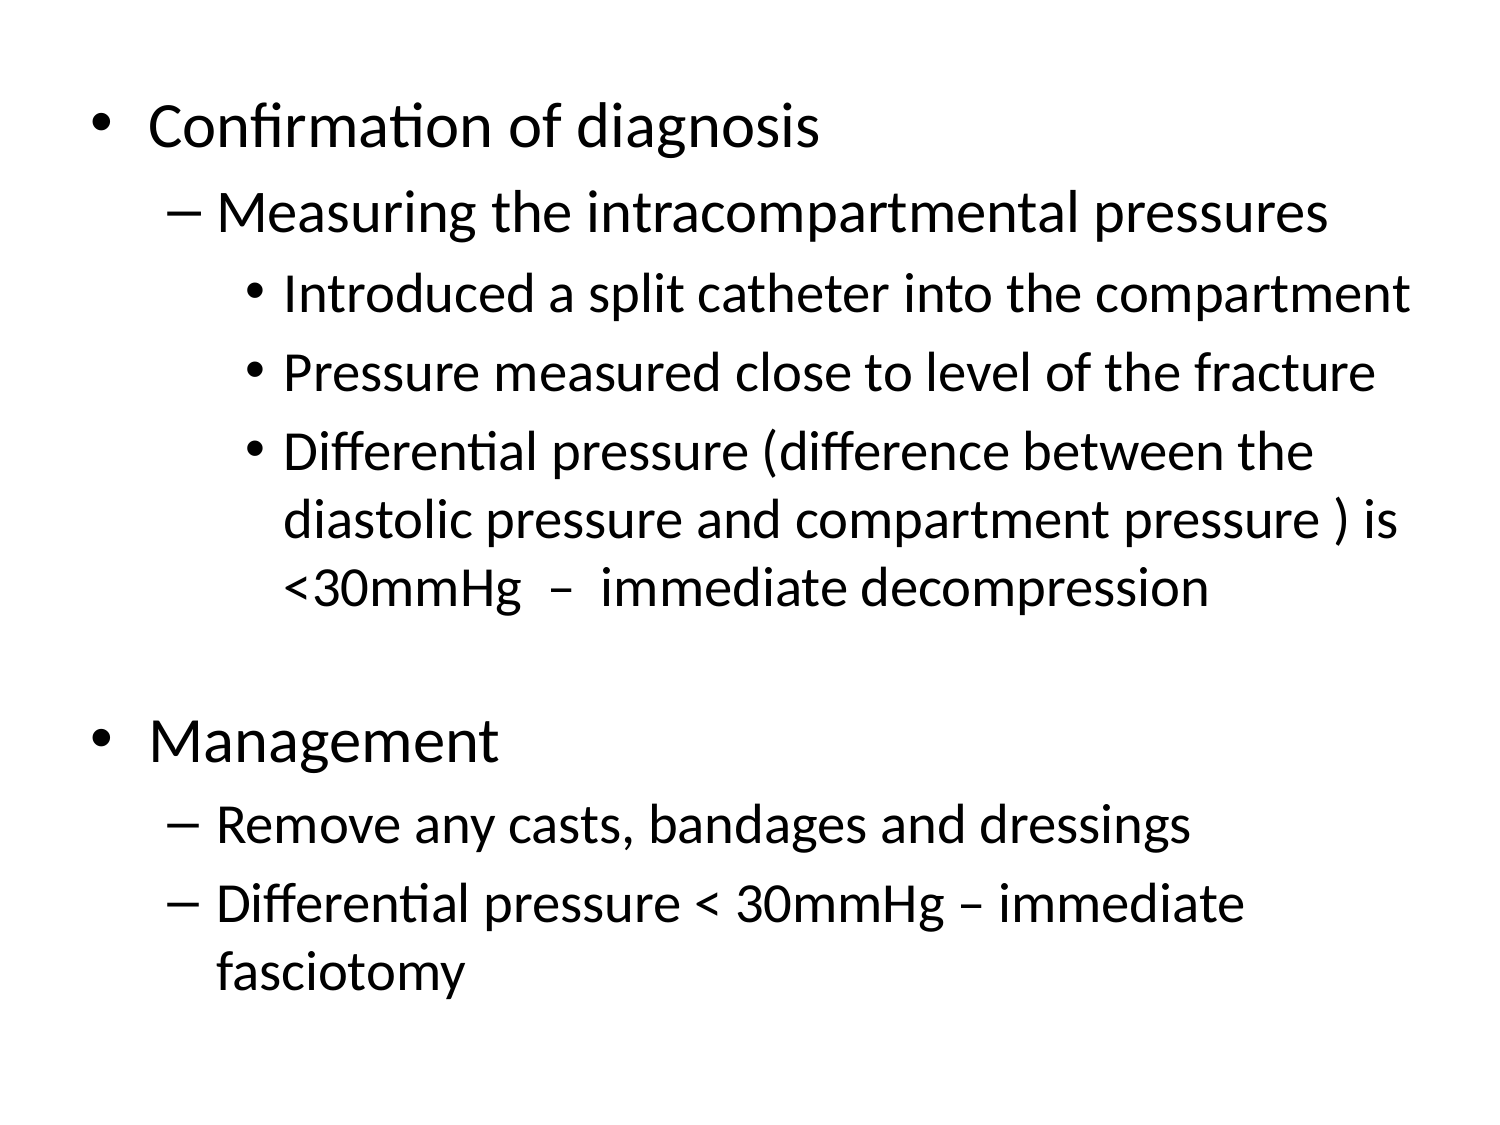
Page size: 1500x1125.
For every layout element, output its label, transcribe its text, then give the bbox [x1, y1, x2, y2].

list Confirmation of diagnosis Measuring the intracompartmental pressures Introduced a split catheter into the compartment Pressure measured close to level of the fracture Differential pressure (difference between the diastolic pressure and compartment pressure ) is <30mmHg – immediate decompression Management Remove any casts, bandages and dressings Differential pressure < 30mmHg – immediate fasciotomy [75, 75, 1450, 1063]
